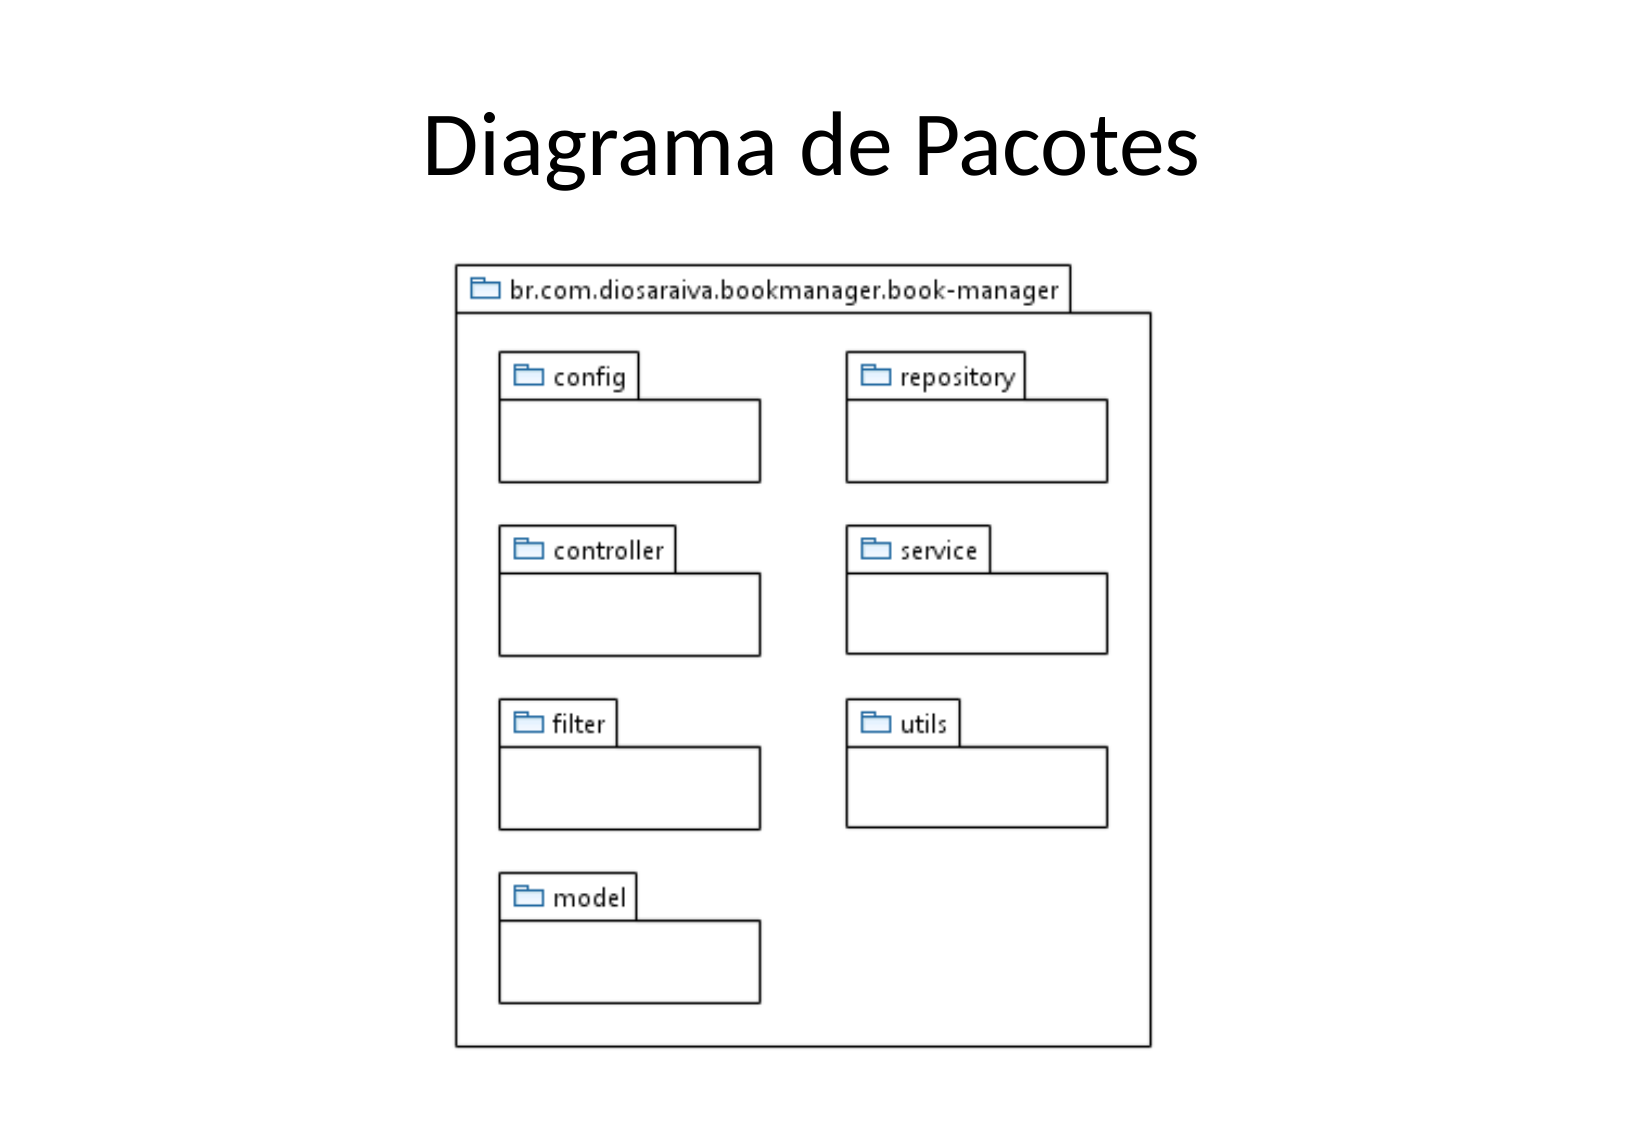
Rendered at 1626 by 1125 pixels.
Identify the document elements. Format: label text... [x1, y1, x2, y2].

title Diagrama de Pacotes [81, 45, 1544, 233]
picture [434, 243, 1175, 1070]
